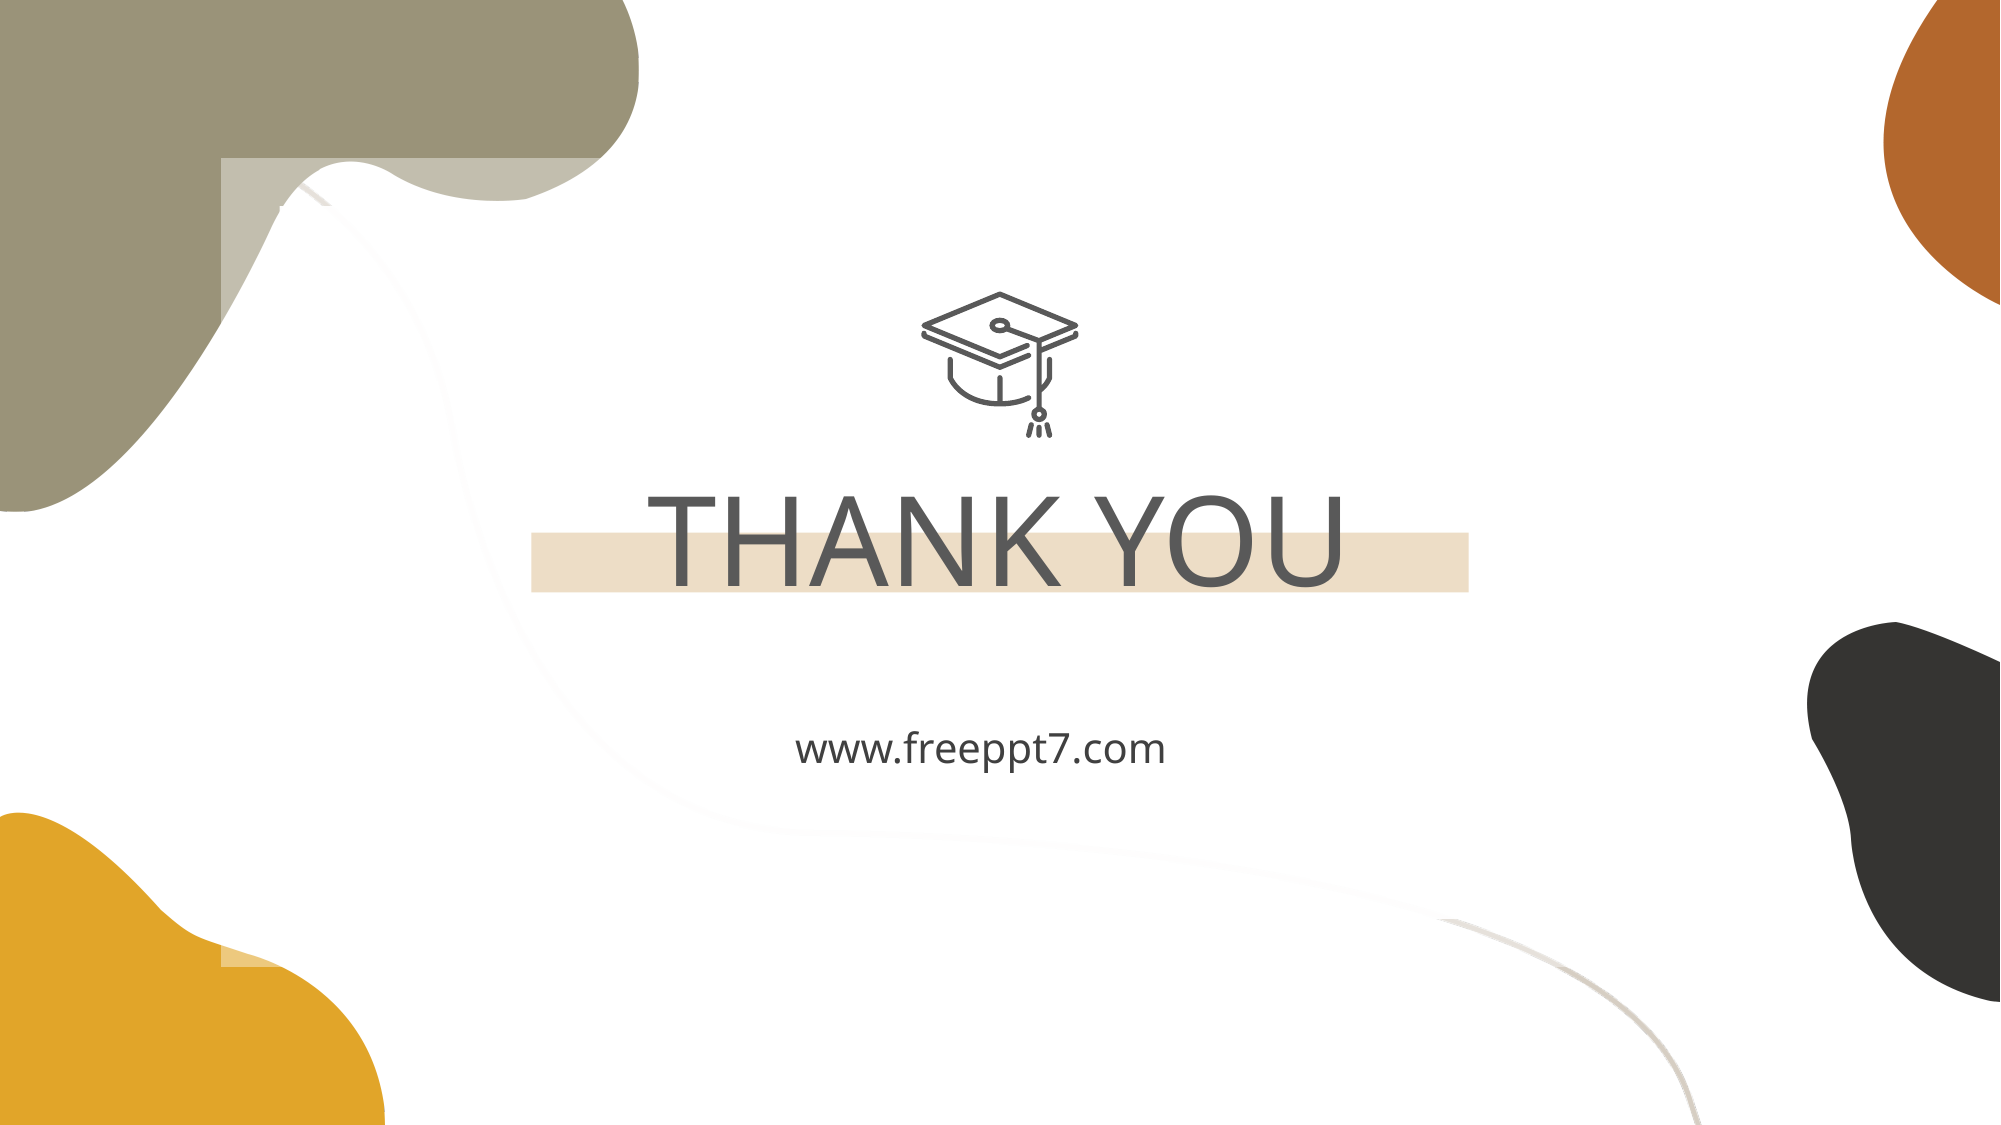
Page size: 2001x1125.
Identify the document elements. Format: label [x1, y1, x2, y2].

picture [1882, 0, 2000, 306]
text_box [220, 157, 1780, 968]
picture [0, 811, 1707, 1125]
picture [1807, 621, 2000, 1003]
picture [0, 0, 1707, 513]
